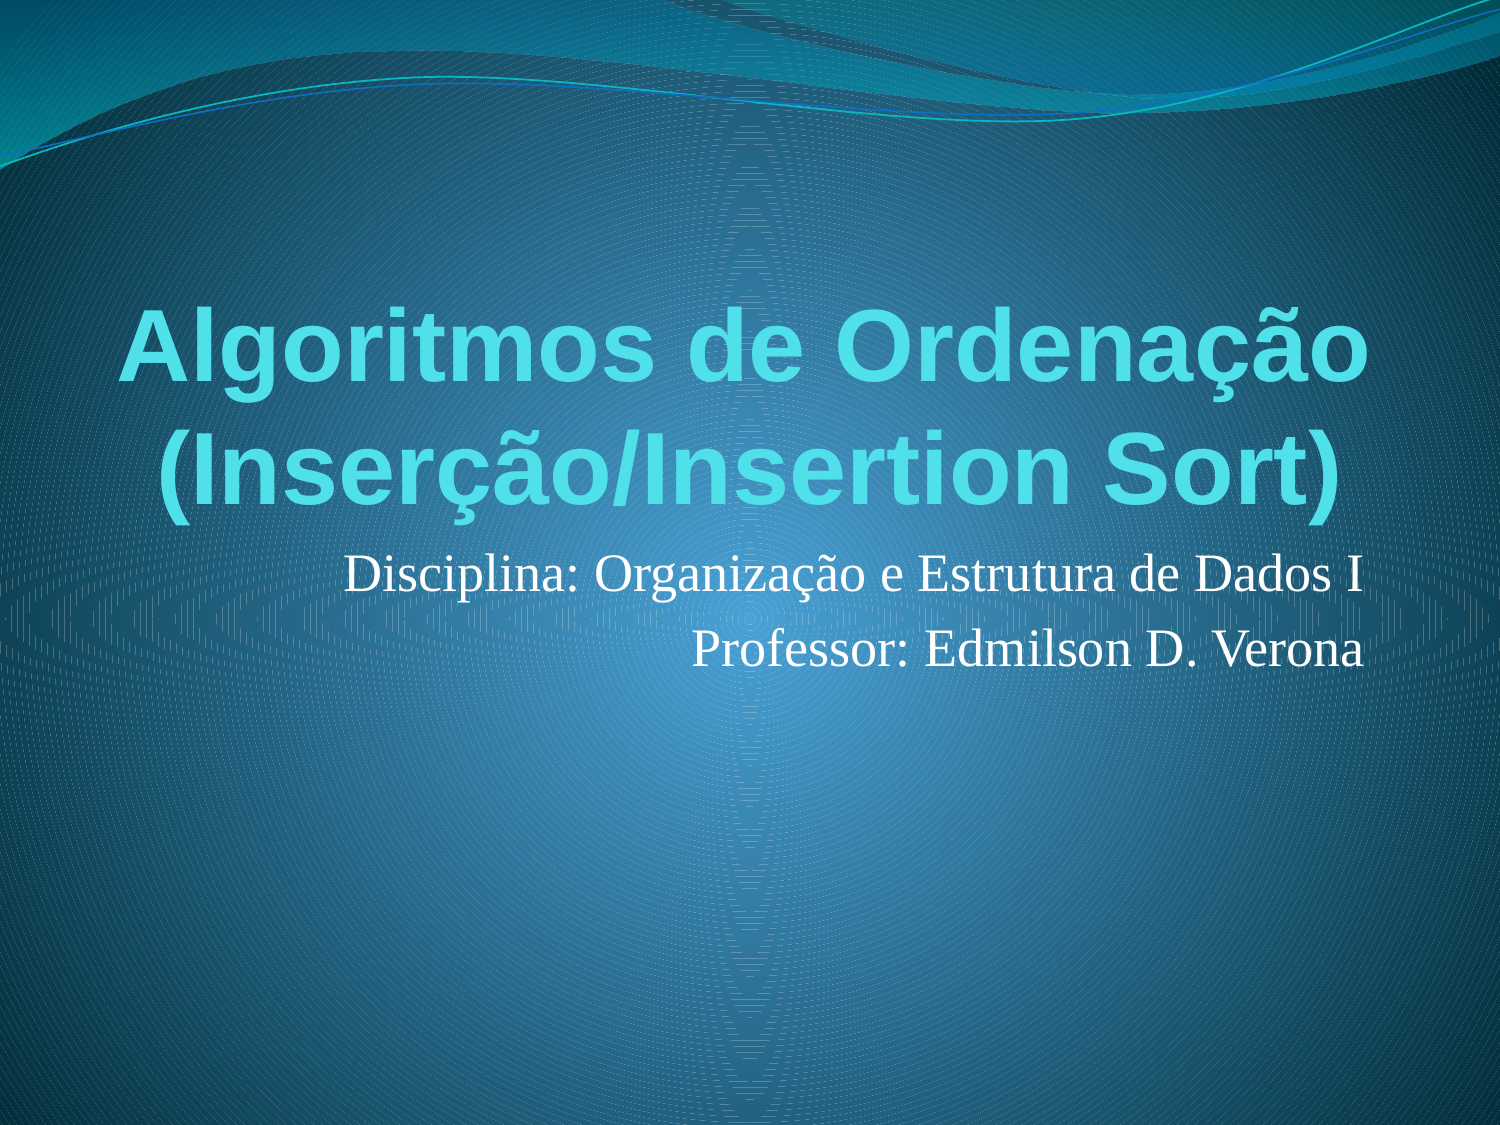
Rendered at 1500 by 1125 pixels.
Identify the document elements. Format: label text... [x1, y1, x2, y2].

title Algoritmos de Ordenação (Inserção/Insertion Sort) [87, 224, 1376, 525]
subtitle Disciplina: Organização e Estrutura de Dados I Professor: Edmilson D. Verona [87, 529, 1376, 818]
